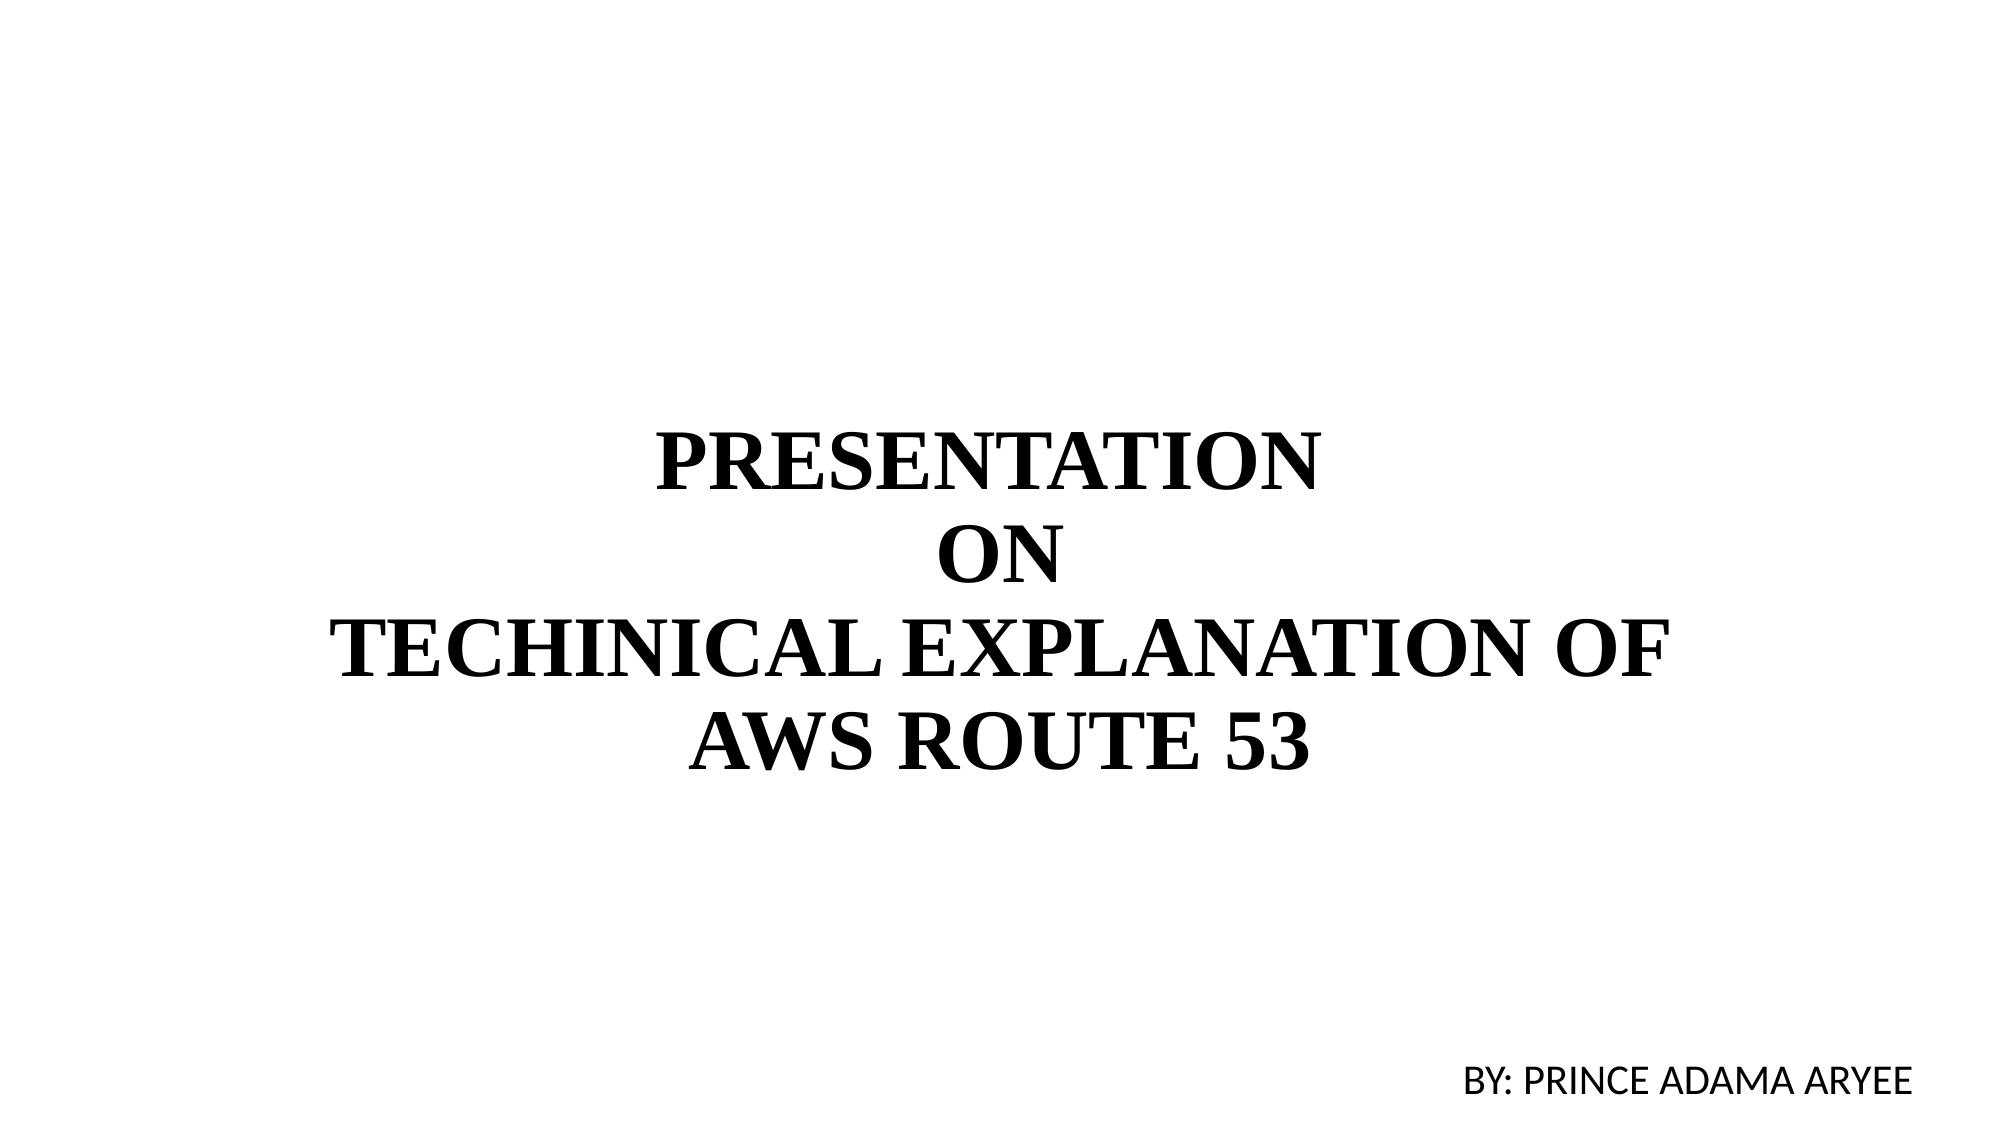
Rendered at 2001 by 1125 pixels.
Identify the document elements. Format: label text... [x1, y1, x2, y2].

subtitle BY: PRINCE ADAMA ARYEE [1447, 1050, 1977, 1112]
title PRESENTATION ON TECHINICAL EXPLANATION OF AWS ROUTE 53 [249, 403, 1750, 796]
